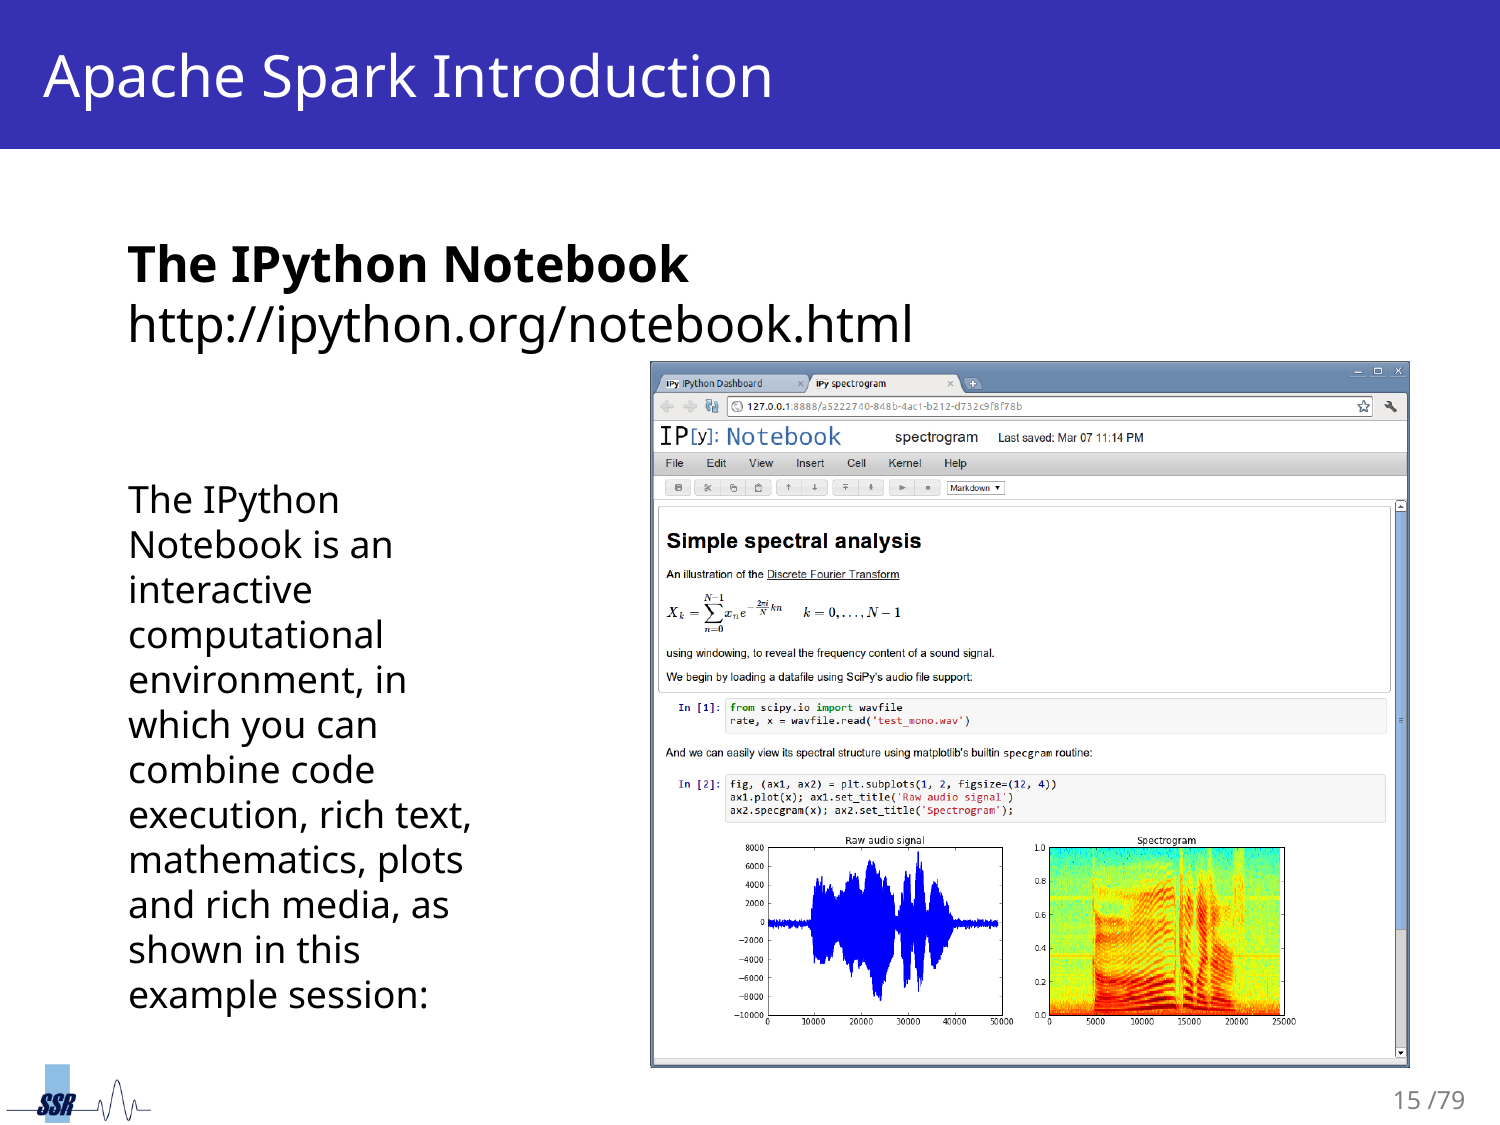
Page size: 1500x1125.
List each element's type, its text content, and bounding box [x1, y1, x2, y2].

text_box The IPython Notebook http://ipython.org/notebook.html [112, 224, 1388, 360]
picture [1, 1062, 151, 1125]
text_box The IPython Notebook is an interactive computational environment, in which you can combine code execution, rich text, mathematics, plots and rich media, as shown in this example session: [113, 469, 514, 1024]
title Apache Spark Introduction [0, 0, 1500, 151]
picture [649, 361, 1410, 1068]
